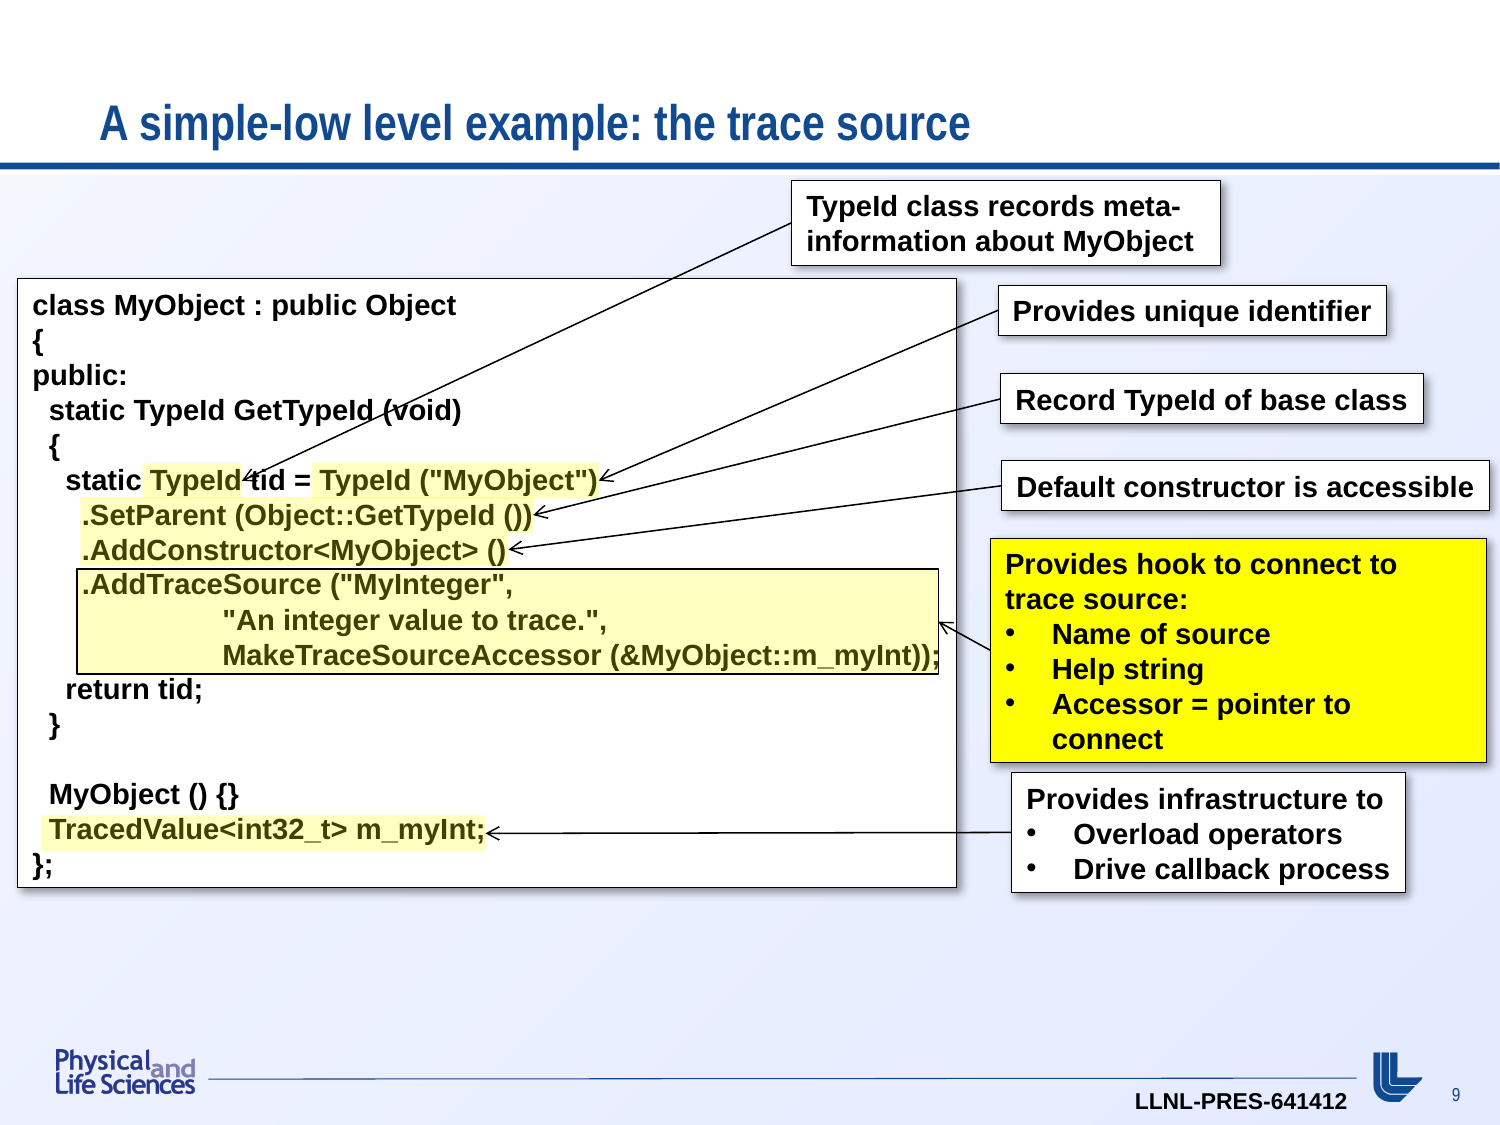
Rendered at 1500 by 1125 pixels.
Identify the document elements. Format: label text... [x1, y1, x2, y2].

text_box [80, 533, 509, 566]
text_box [241, 223, 792, 481]
text_box Provides unique identifier [998, 285, 1387, 336]
text_box Record TypeId of base class [1001, 373, 1424, 424]
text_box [508, 485, 1000, 550]
text_box Provides infrastructure to Overload operators Drive callback process [1011, 772, 1406, 893]
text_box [938, 621, 991, 635]
text_box class MyObject : public Object { public: static TypeId GetTypeId (void) { static TypeId tid = TypeId ("MyObject") .SetParent (Object::GetTypeId ()) .AddConstructor<MyObject> () .AddTraceSource ("MyInteger", "An integer value to trace.", MakeTraceSourceAccessor (&MyObject::m_myInt)); return tid; } MyObject () {} TracedValue<int32_t> m_myInt; }; [17, 278, 957, 888]
text_box TypeId class records meta-information about MyObject [791, 180, 1221, 266]
text_box Default constructor is accessible [1005, 460, 1490, 511]
text_box [80, 497, 503, 533]
text_box [142, 463, 242, 497]
text_box [311, 489, 503, 497]
text_box Provides hook to connect to trace source: Name of source Help string Accessor = pointer to connect [990, 538, 1487, 763]
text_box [532, 398, 1000, 485]
text_box [77, 569, 939, 675]
picture [56, 1049, 195, 1094]
text_box [40, 815, 486, 852]
title A simple-low level example: the trace source [99, 24, 1405, 159]
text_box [598, 310, 998, 397]
picture [1365, 1050, 1425, 1108]
